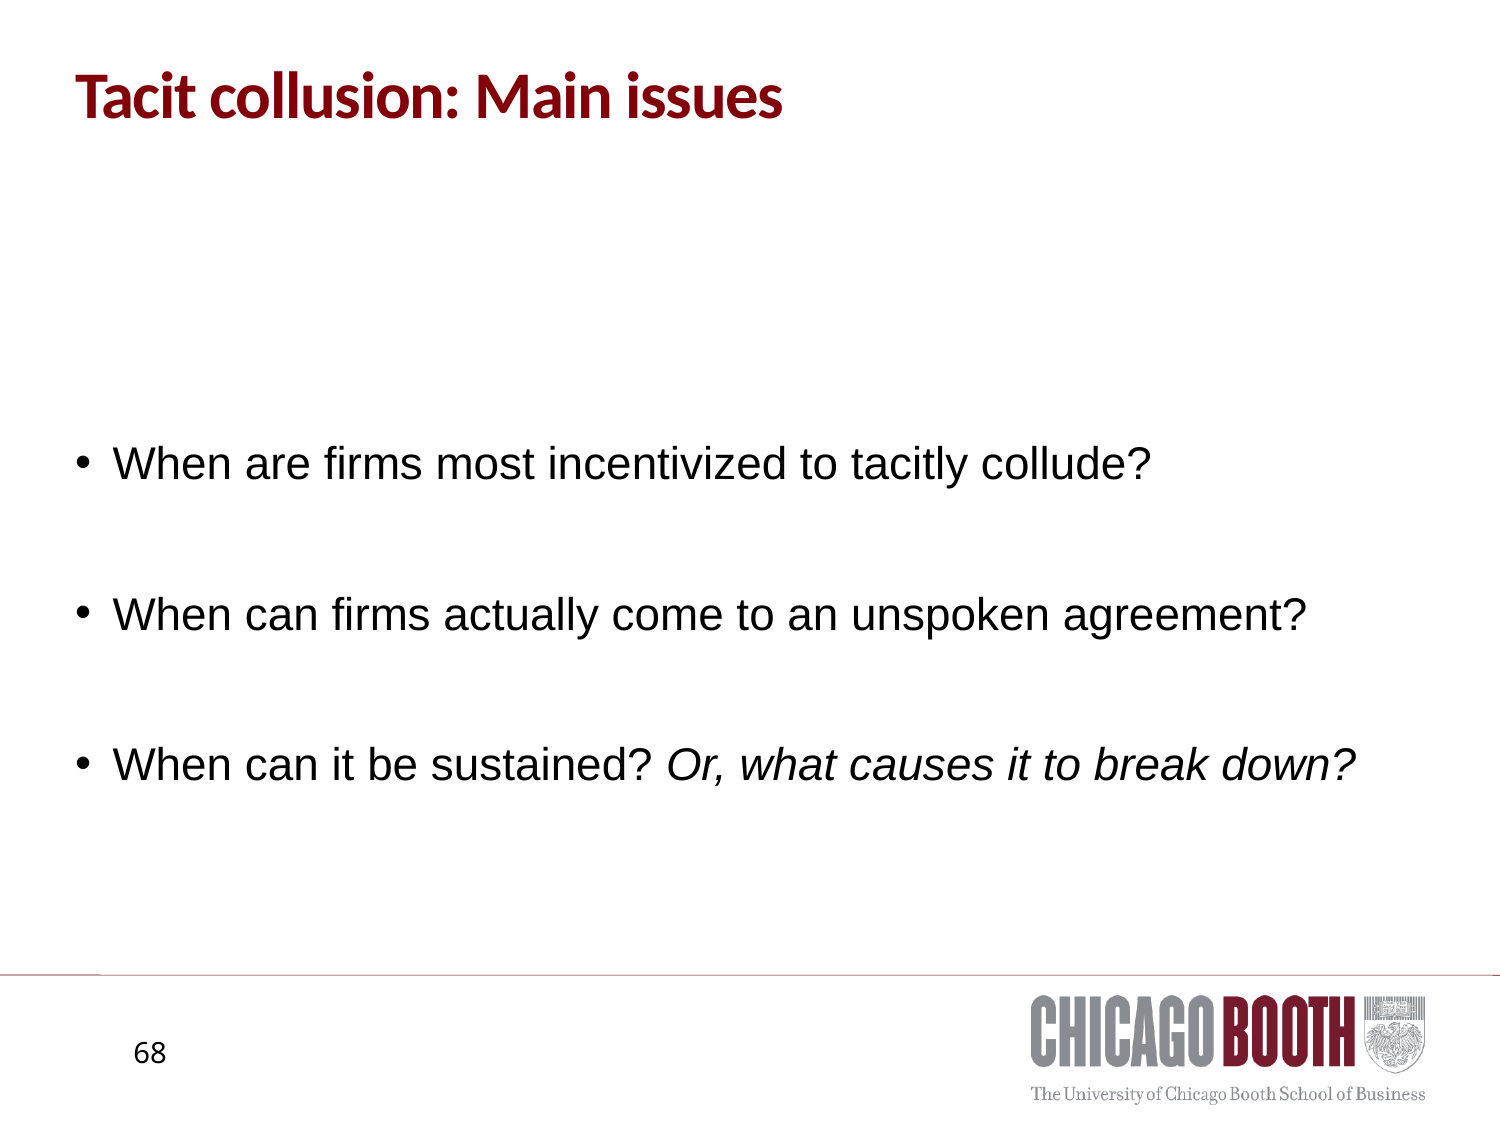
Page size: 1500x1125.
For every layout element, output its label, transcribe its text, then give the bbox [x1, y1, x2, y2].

title Tacit collusion: Main issues [74, 43, 1426, 134]
picture [1031, 995, 1425, 1105]
list When are firms most incentivized to tacitly collude? When can firms actually come to an unspoken agreement? When can it be sustained? Or, what causes it to break down? [74, 198, 1426, 948]
